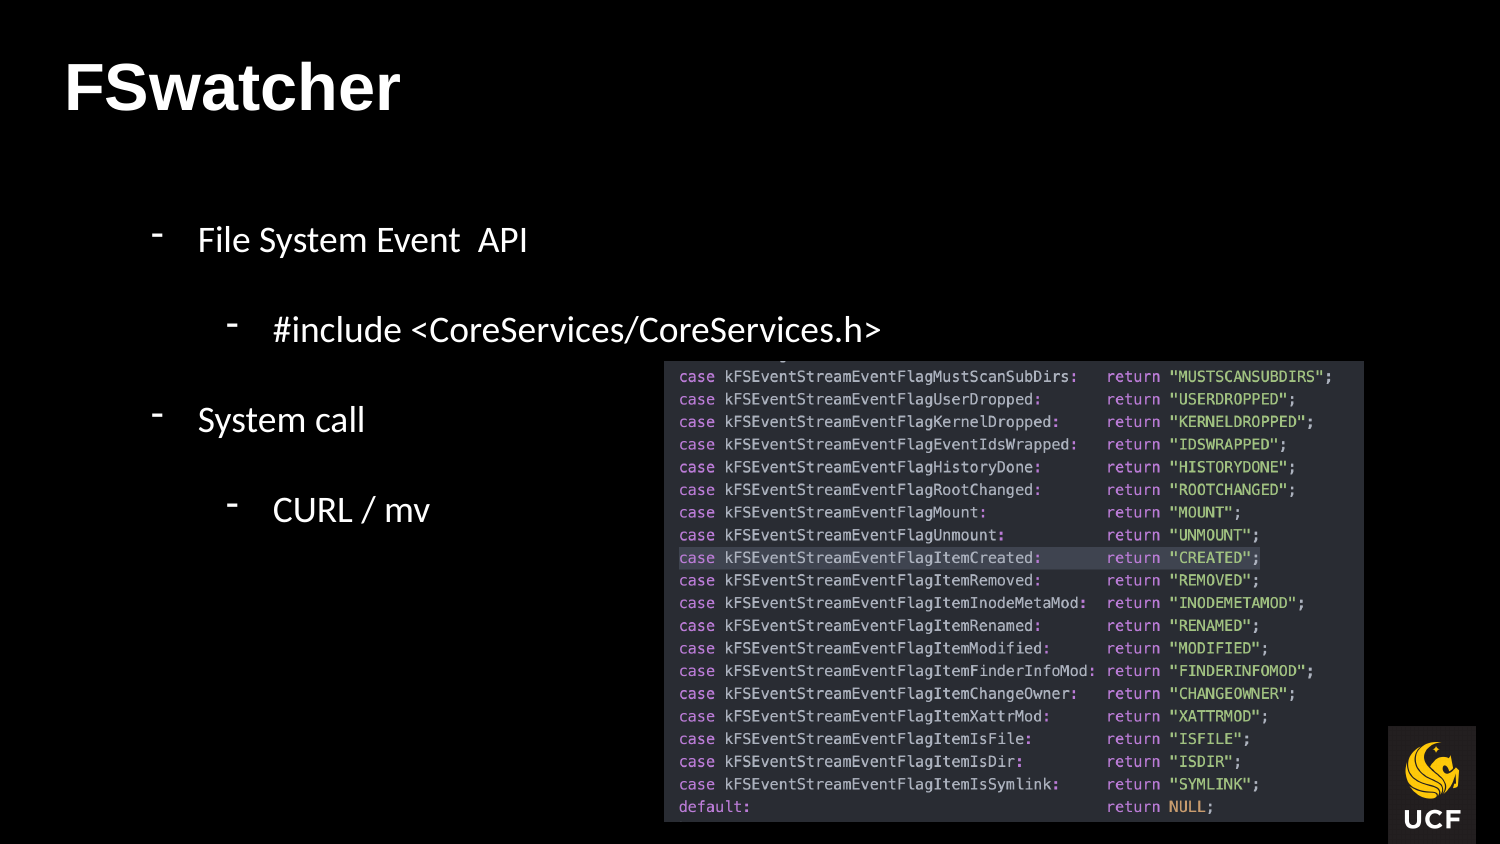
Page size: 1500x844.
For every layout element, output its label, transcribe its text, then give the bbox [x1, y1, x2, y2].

text_box File System Event API #include <CoreServices/CoreServices.h> System call CURL / mv [136, 208, 1109, 538]
picture [664, 361, 1364, 822]
title FSwatcher [49, 44, 1067, 221]
picture [1388, 726, 1476, 844]
